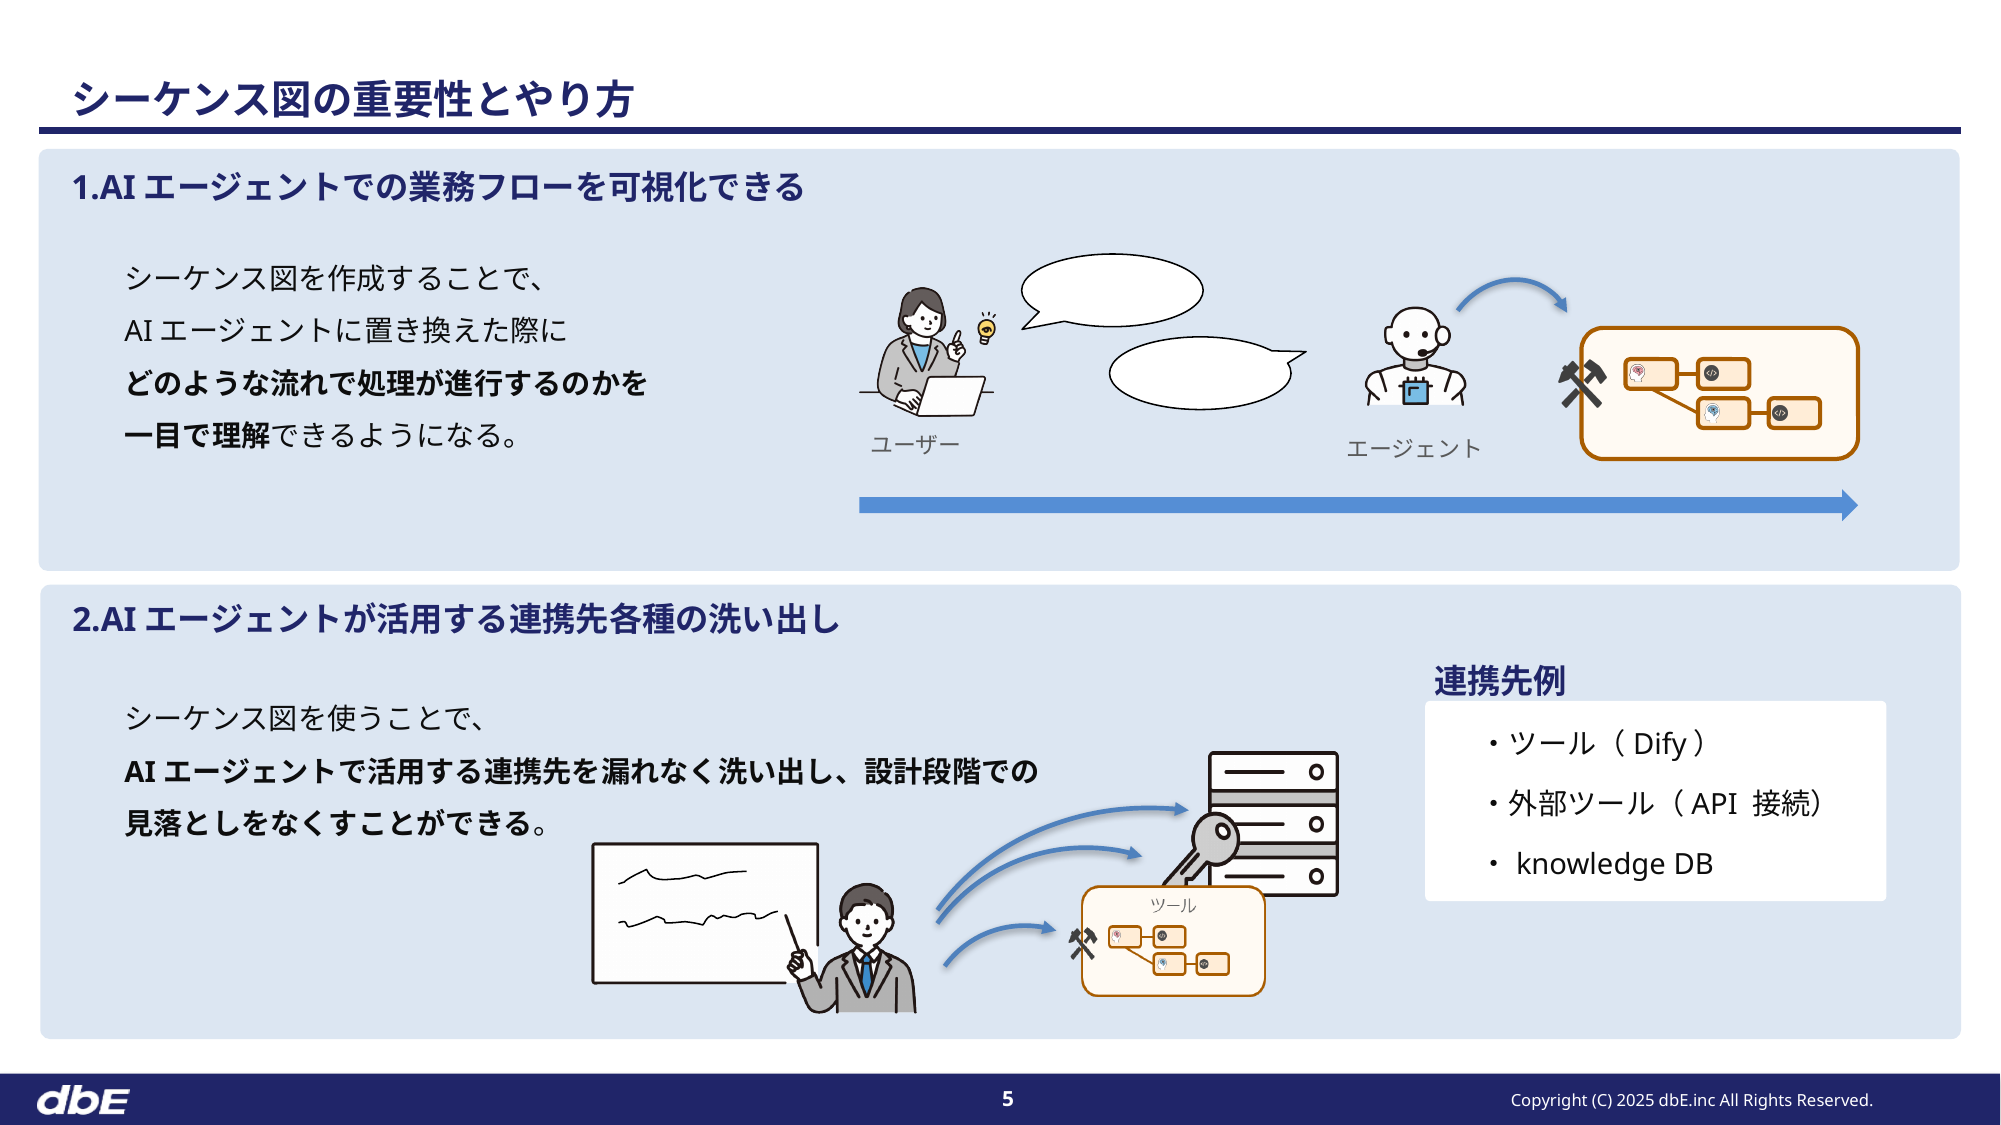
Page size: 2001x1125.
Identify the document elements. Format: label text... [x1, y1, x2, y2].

text_box [857, 487, 1861, 524]
picture [37, 1085, 130, 1115]
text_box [590, 841, 917, 1015]
text_box シーケンス図を使うことで、 AIエージェントで活用する連携先を漏れなく洗い出し、設計段階での見落としをなくすことができる。 [109, 675, 1077, 848]
text_box [935, 919, 1089, 1032]
footer Copyright (C) 2025 dbE.inc All Rights Reserved. [1385, 1069, 2000, 1125]
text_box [807, 287, 1025, 467]
text_box [38, 582, 1964, 1042]
title シーケンス図の重要性とやり方 [56, 66, 1946, 131]
text_box [36, 146, 1962, 573]
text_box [1318, 300, 1512, 471]
text_box 連携先例 [1419, 652, 1590, 708]
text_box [1066, 750, 1339, 997]
text_box [1465, 277, 1568, 343]
slide_number 5 [861, 1074, 1155, 1125]
text_box [1020, 251, 1206, 331]
text_box [943, 948, 1034, 1026]
text_box [1107, 334, 1309, 412]
text_box シーケンス図を作成することで、 AIエージェントに置き換えた際に どのような流れで処理が進行するのかを一目で理解できるようになる。 [109, 235, 674, 460]
text_box 2.AIエージェントが活用する連携先各種の洗い出し [57, 590, 1946, 646]
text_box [1556, 327, 1859, 460]
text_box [1425, 701, 1886, 901]
text_box [935, 819, 1204, 1103]
text_box 1.AIエージェントでの業務フローを可視化できる [56, 158, 1945, 214]
